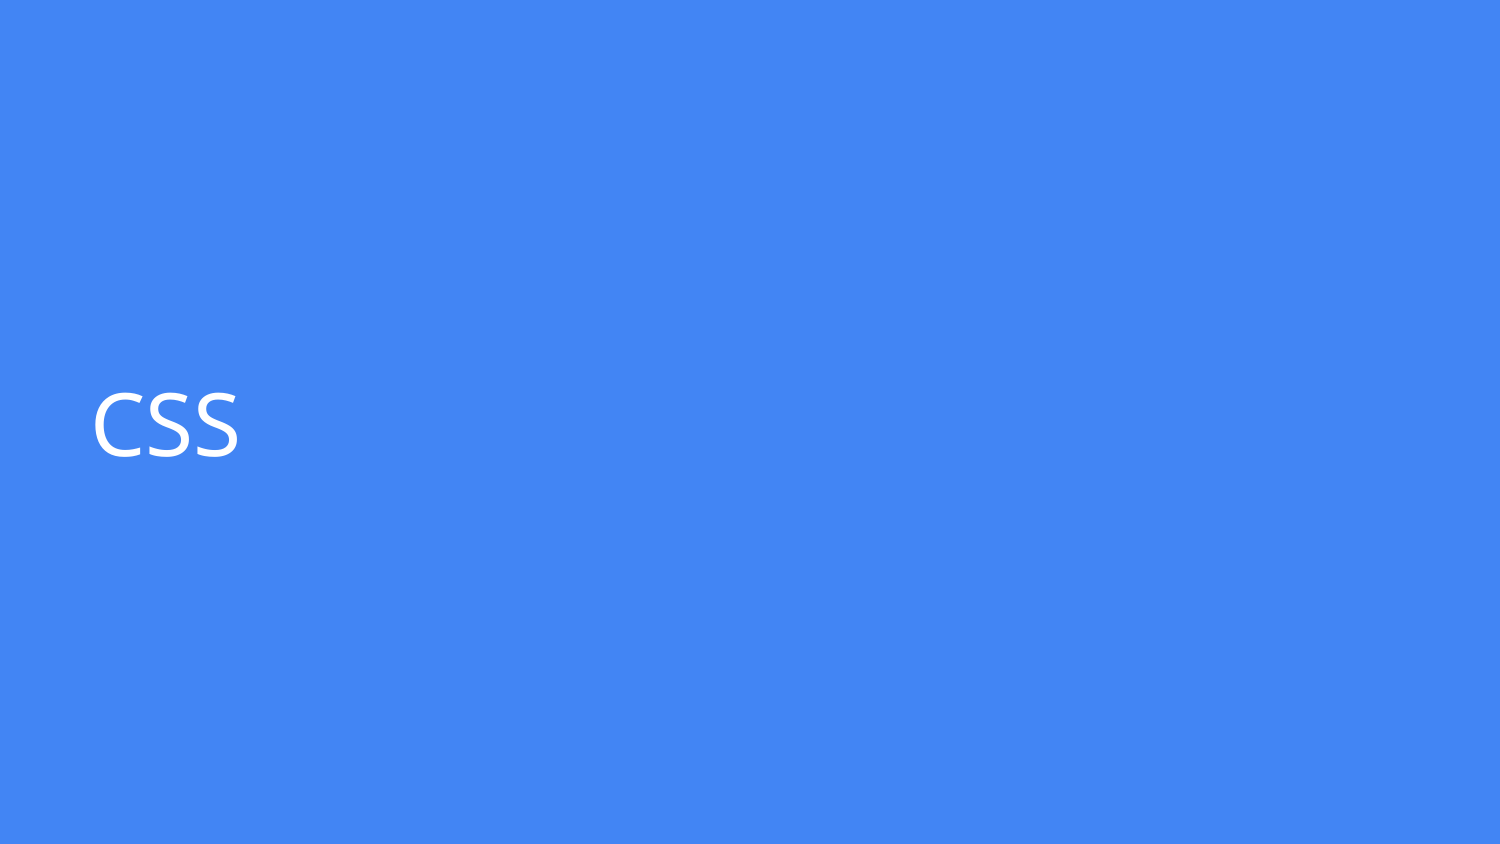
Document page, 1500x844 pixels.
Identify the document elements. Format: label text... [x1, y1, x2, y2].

title CSS [75, 338, 1425, 505]
